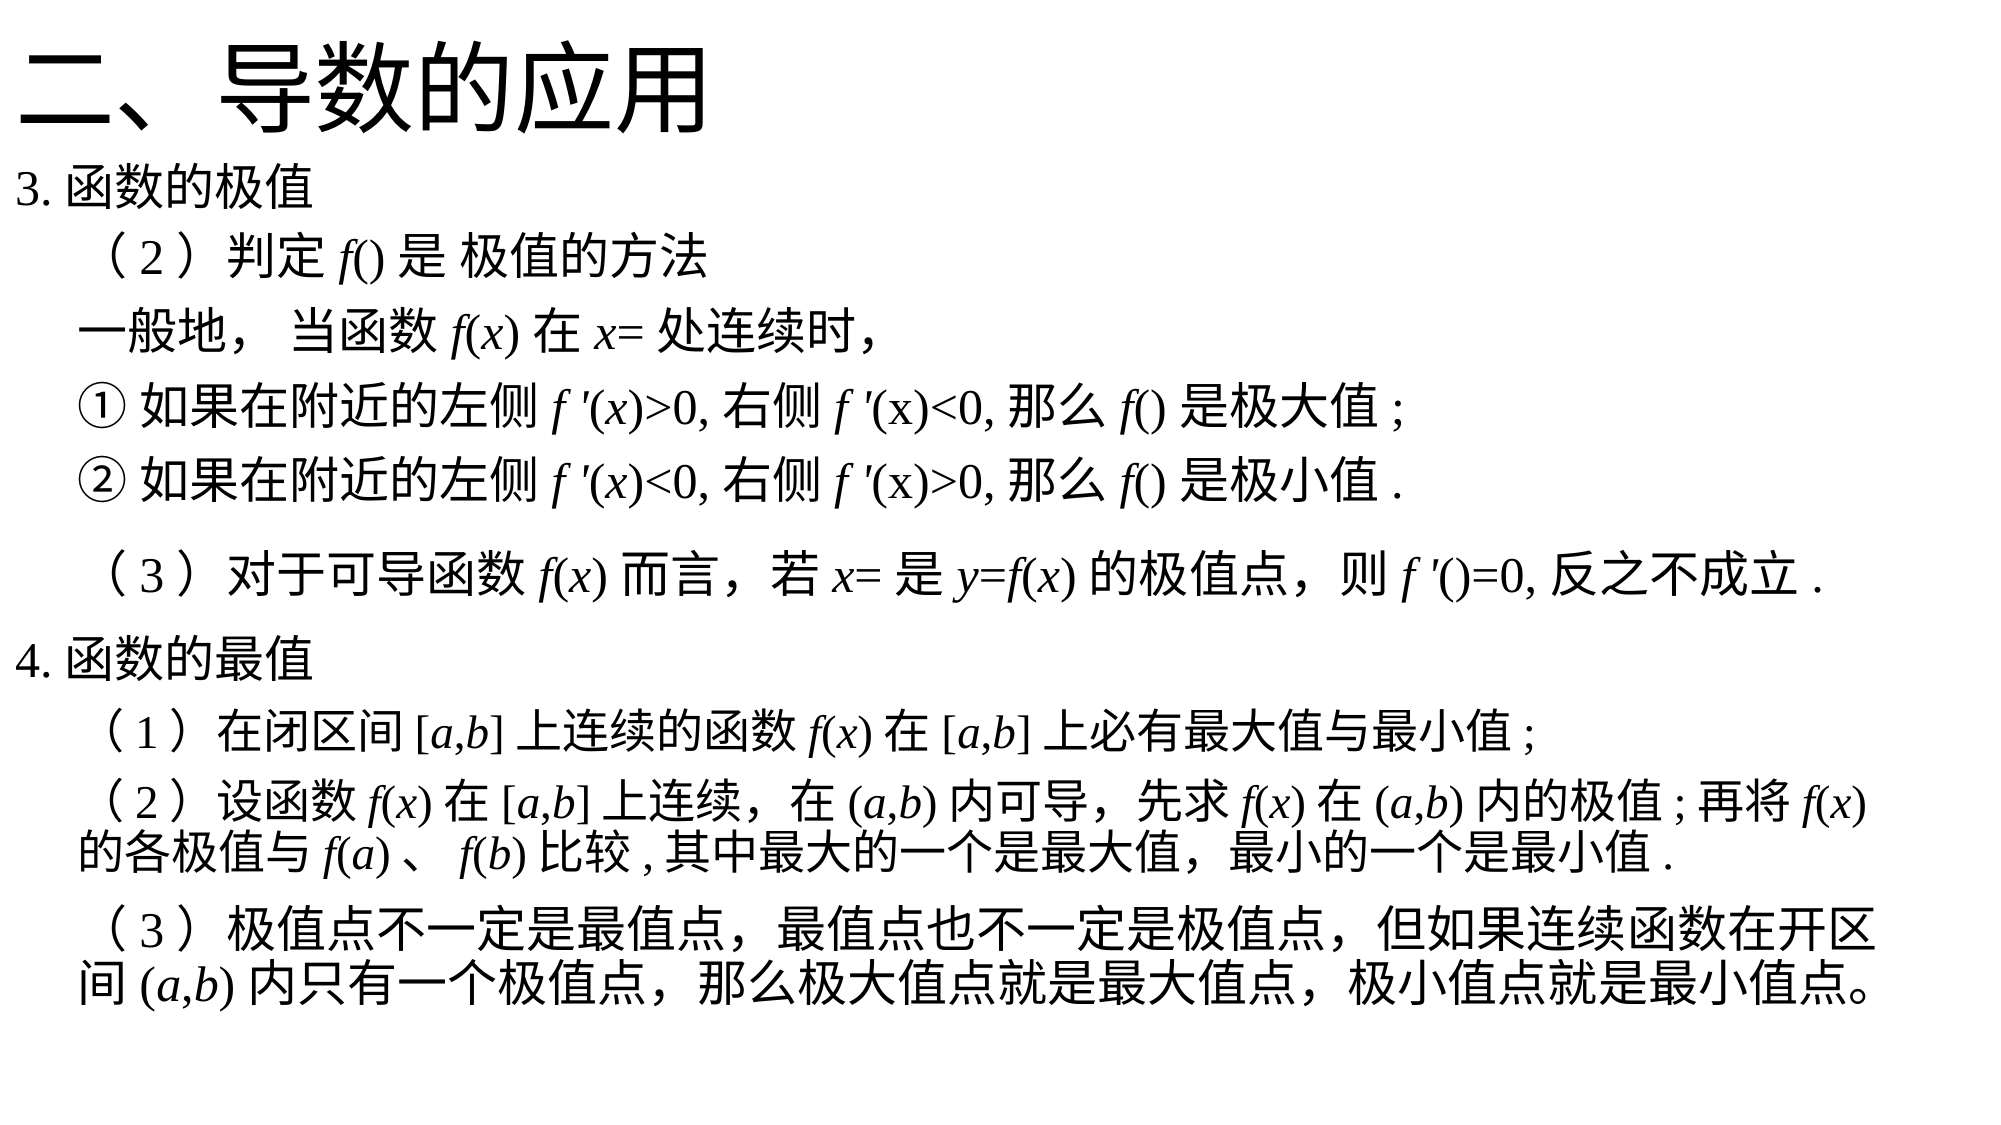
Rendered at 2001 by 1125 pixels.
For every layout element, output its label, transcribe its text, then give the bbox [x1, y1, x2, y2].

text_box （1）在闭区间[a,b]上连续的函数f(x)在[a,b]上必有最大值与最小值; （2）设函数f(x)在[a,b]上连续，在(a,b)内可导，先求f(x)在(a,b)内的极值;再将f(x)的各极值与f(a)、f(b)比较,其中最大的一个是最大值，最小的一个是最小值. [62, 700, 1902, 896]
text_box （3）极值点不一定是最值点，最值点也不一定是极值点，但如果连续函数在开区间(a,b)内只有一个极值点，那么极大值点就是最大值点，极小值点就是最小值点。 [62, 896, 1902, 1065]
text_box 4.函数的最值 [0, 627, 609, 697]
text_box 二、导数的应用 [0, 31, 1812, 155]
text_box 3.函数的极值 [0, 154, 609, 224]
